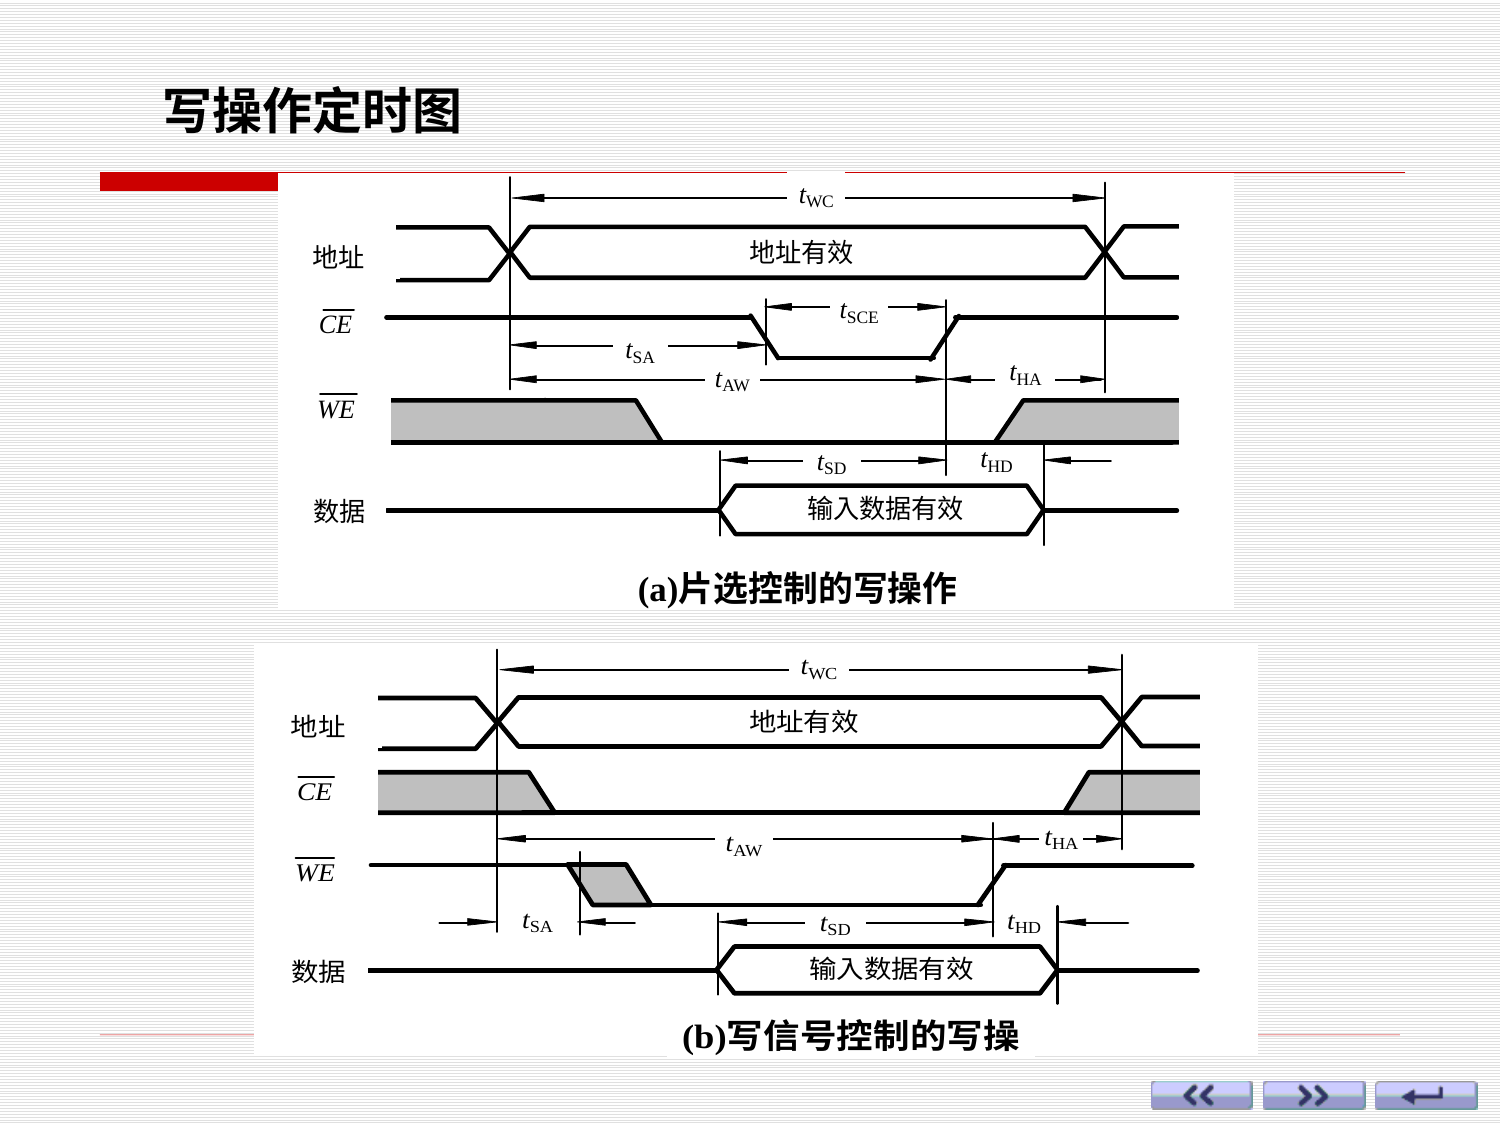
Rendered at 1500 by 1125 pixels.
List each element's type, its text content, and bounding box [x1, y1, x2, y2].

picture [1151, 1081, 1253, 1110]
picture [1263, 1081, 1366, 1110]
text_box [253, 645, 1258, 1057]
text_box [277, 172, 1235, 609]
picture [1375, 1081, 1478, 1110]
text_box 写操作定时图 [147, 72, 478, 148]
